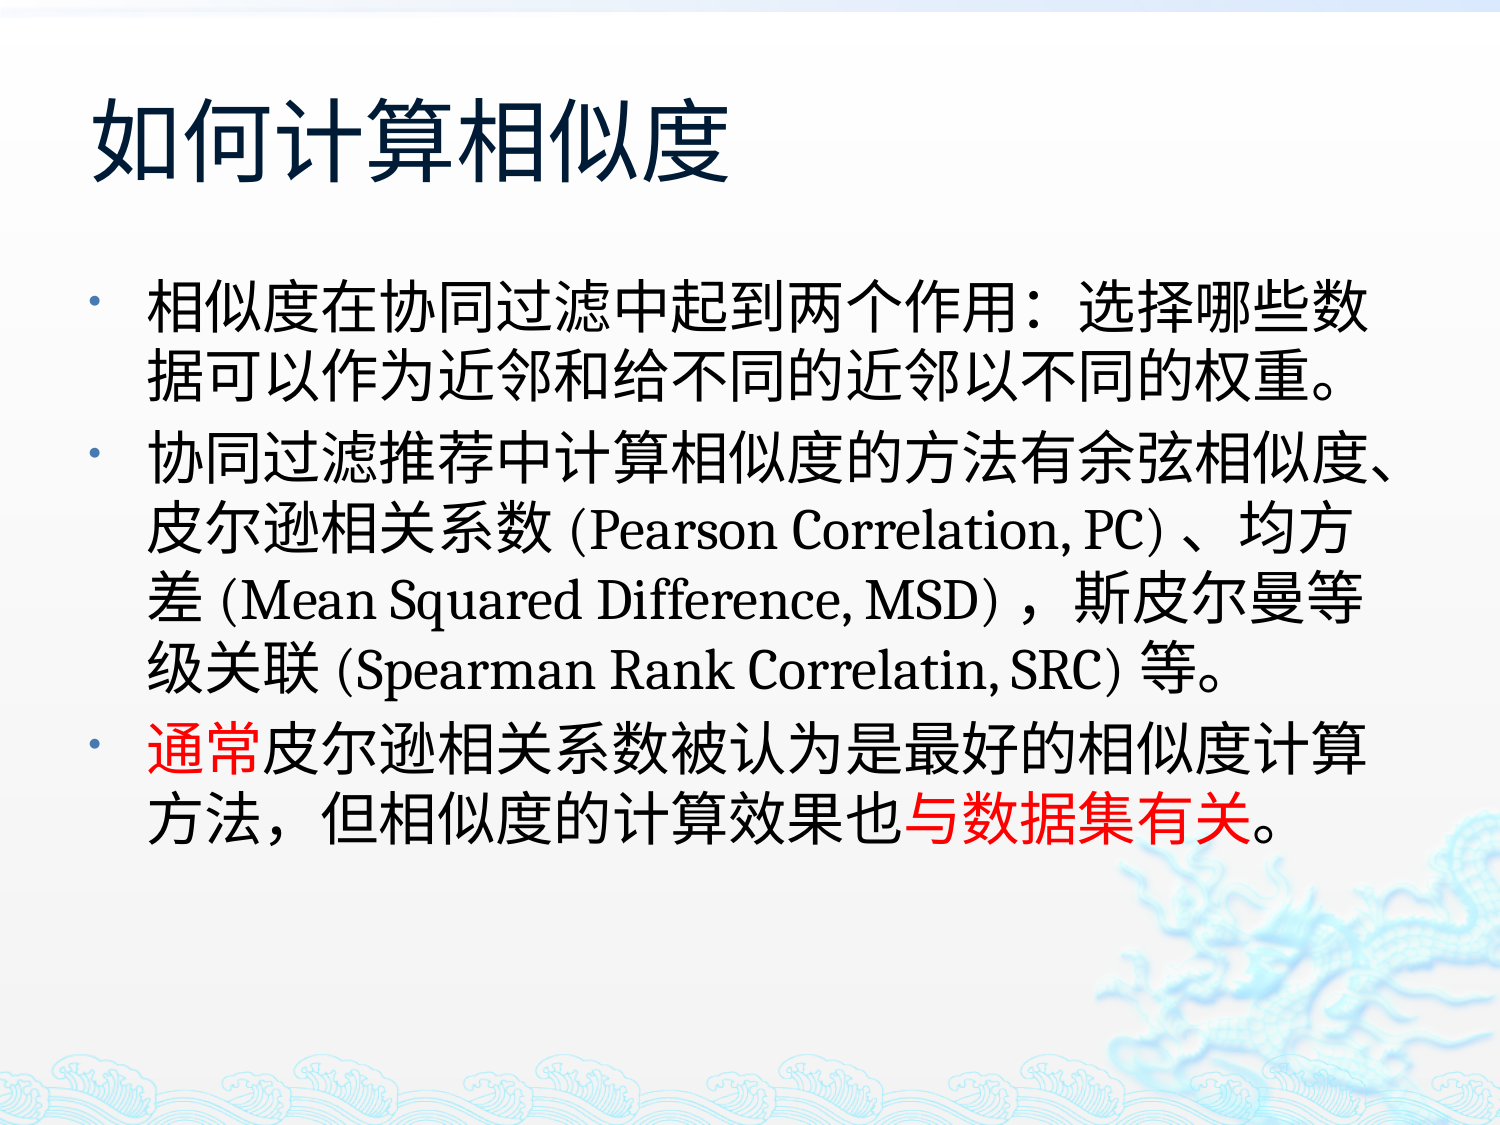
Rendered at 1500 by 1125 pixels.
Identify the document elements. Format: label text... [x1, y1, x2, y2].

title 如何计算相似度 [75, 45, 1425, 233]
list 相似度在协同过滤中起到两个作用：选择哪些数据可以作为近邻和给不同的近邻以不同的权重。 协同过滤推荐中计算相似度的方法有余弦相似度、皮尔逊相关系数(Pearson Correlation, PC)、均方差(Mean Squared Difference, MSD)，斯皮尔曼等级关联(Spearman Rank Correlatin, SRC)等。 通常皮尔逊相关系数被认为是最好的相似度计算方法，但相似度的计算效果也与数据集有关。 [75, 262, 1425, 1005]
